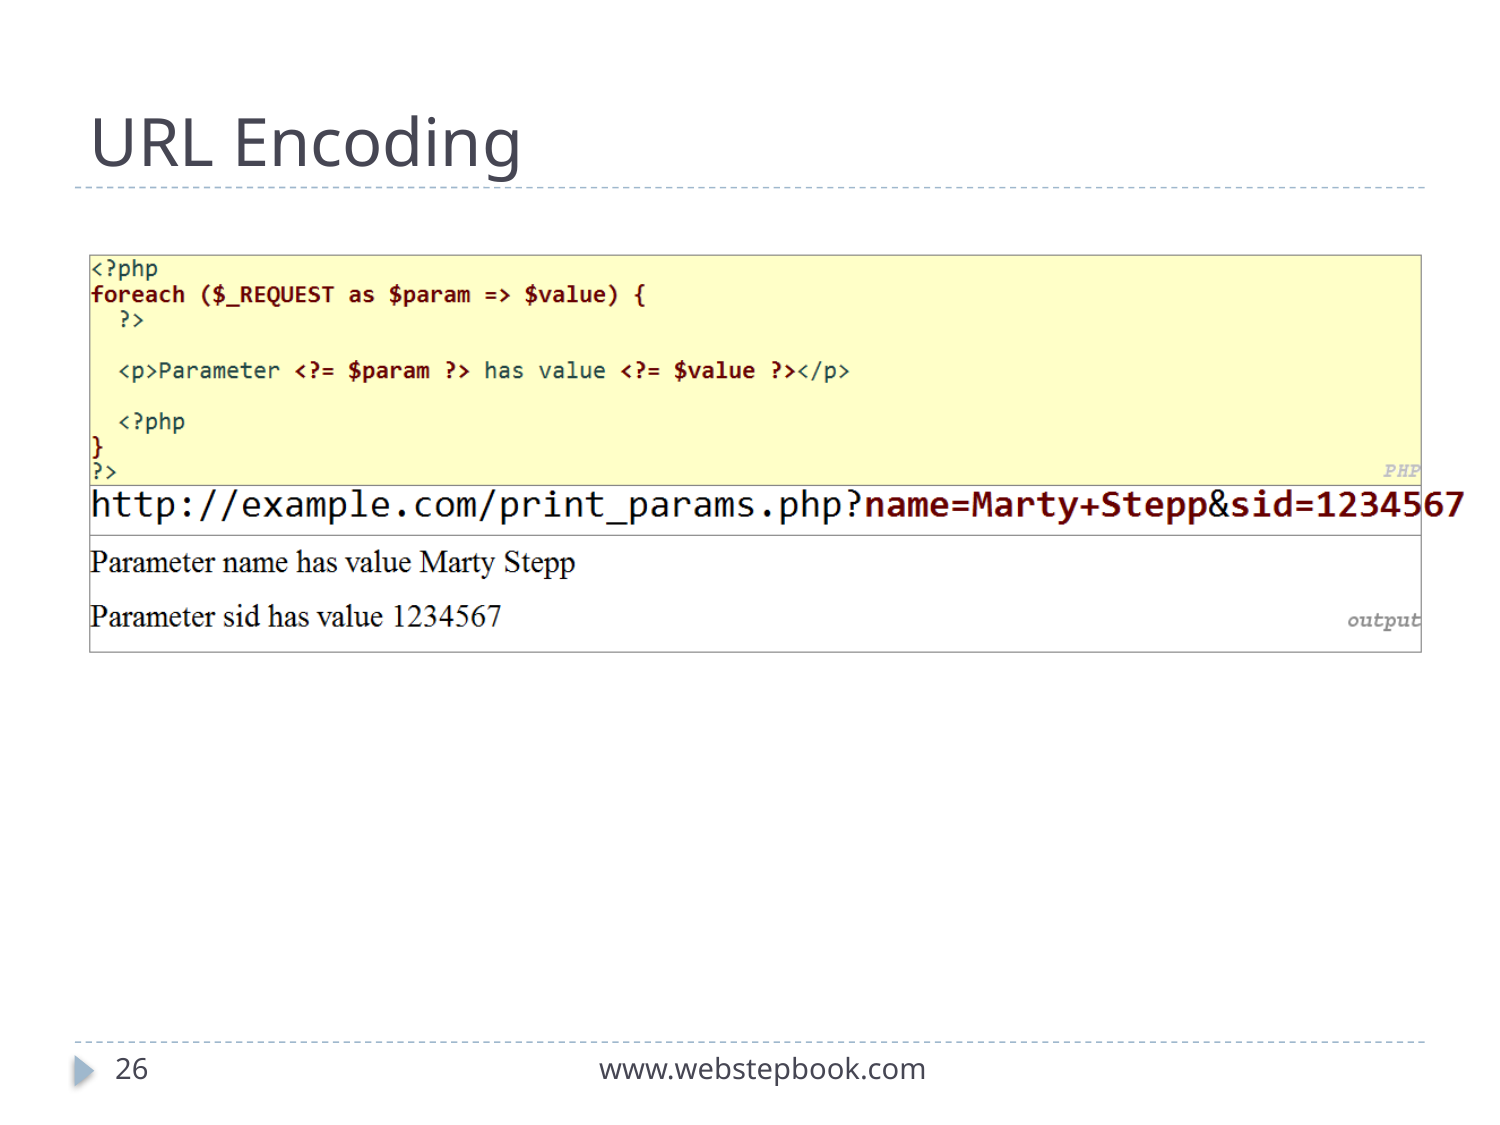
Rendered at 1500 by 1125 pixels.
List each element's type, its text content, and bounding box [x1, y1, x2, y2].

footer www.webstepbook.com [475, 1042, 1051, 1103]
title URL Encoding [75, 24, 1425, 188]
slide_number 26 [100, 1042, 426, 1103]
picture [87, 249, 1466, 663]
